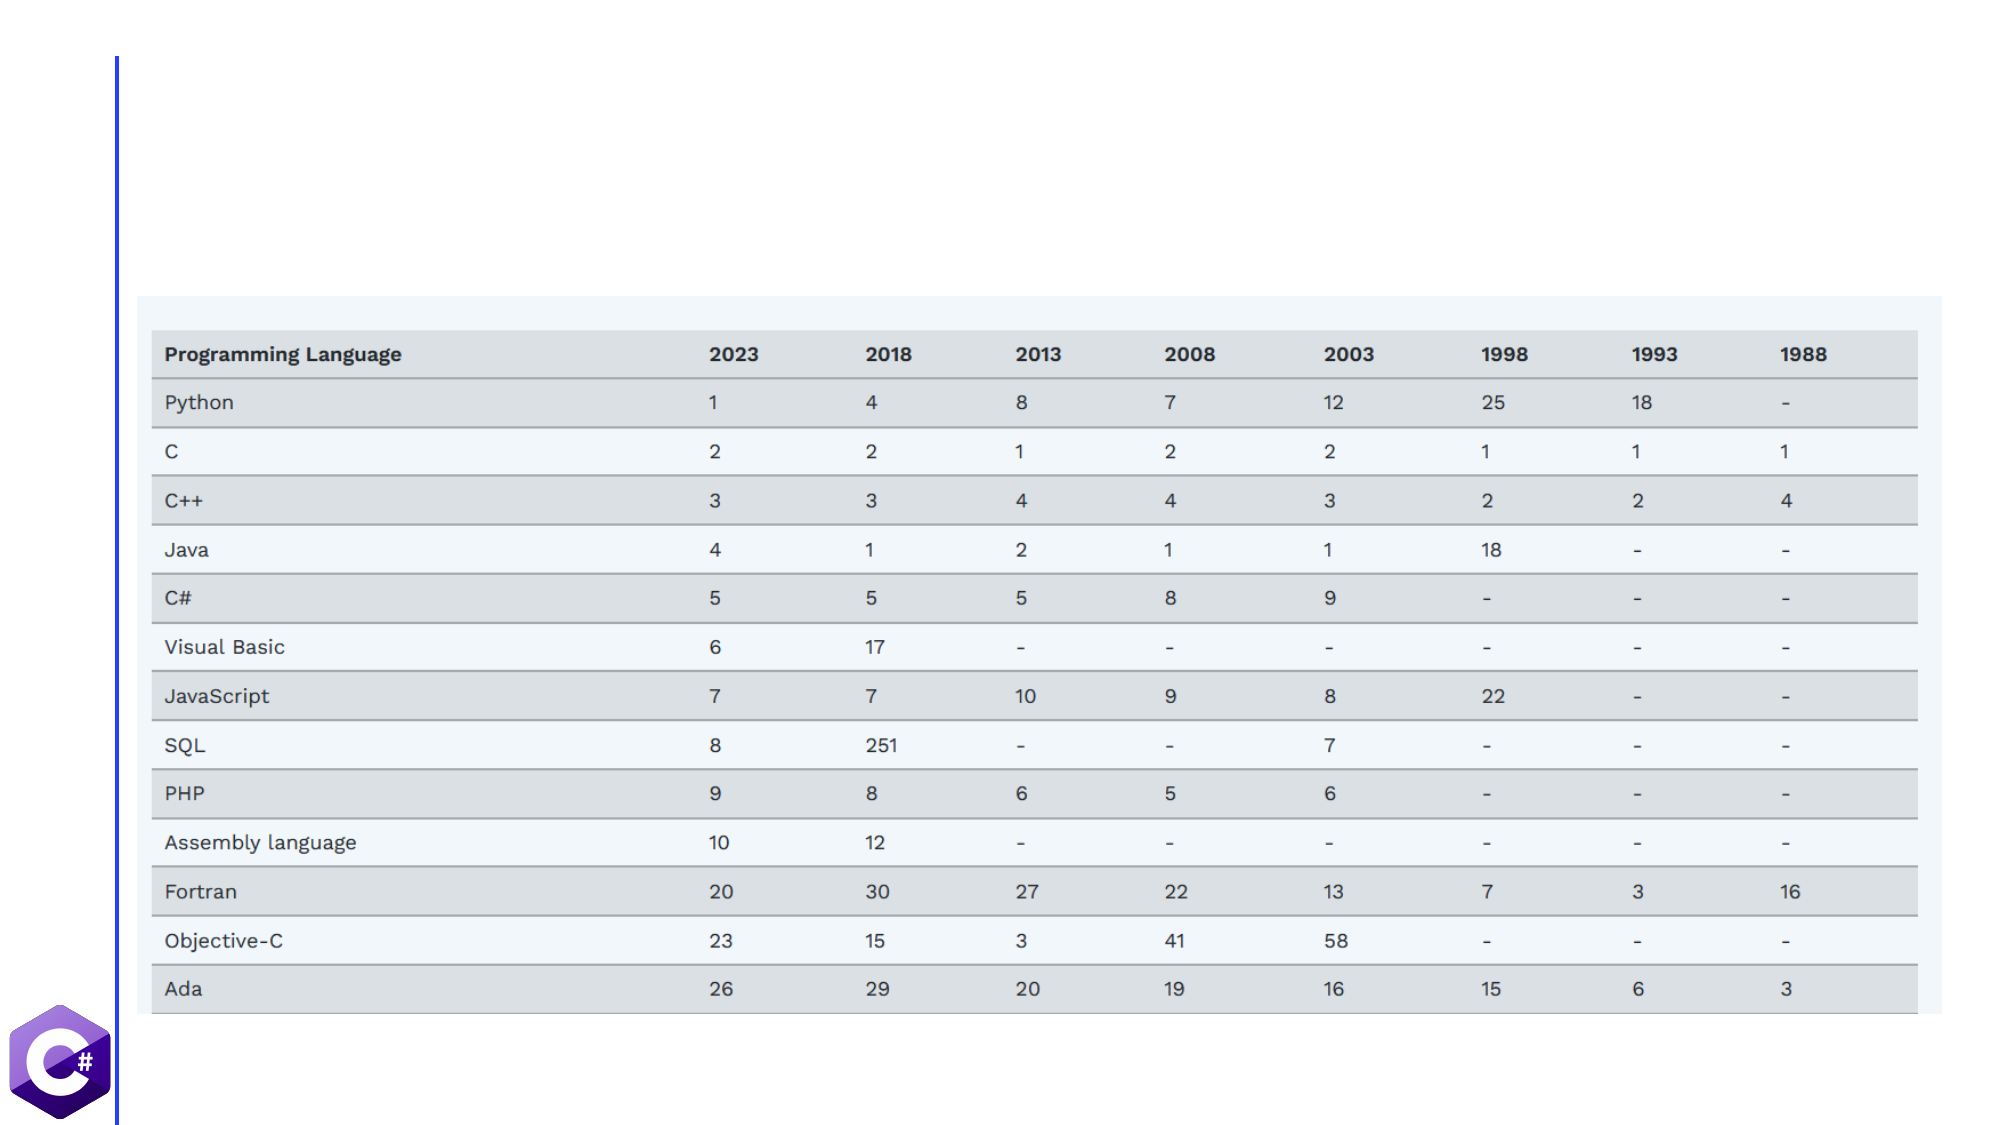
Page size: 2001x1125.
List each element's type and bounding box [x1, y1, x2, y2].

picture [137, 296, 1942, 1014]
picture [4, 1000, 116, 1124]
